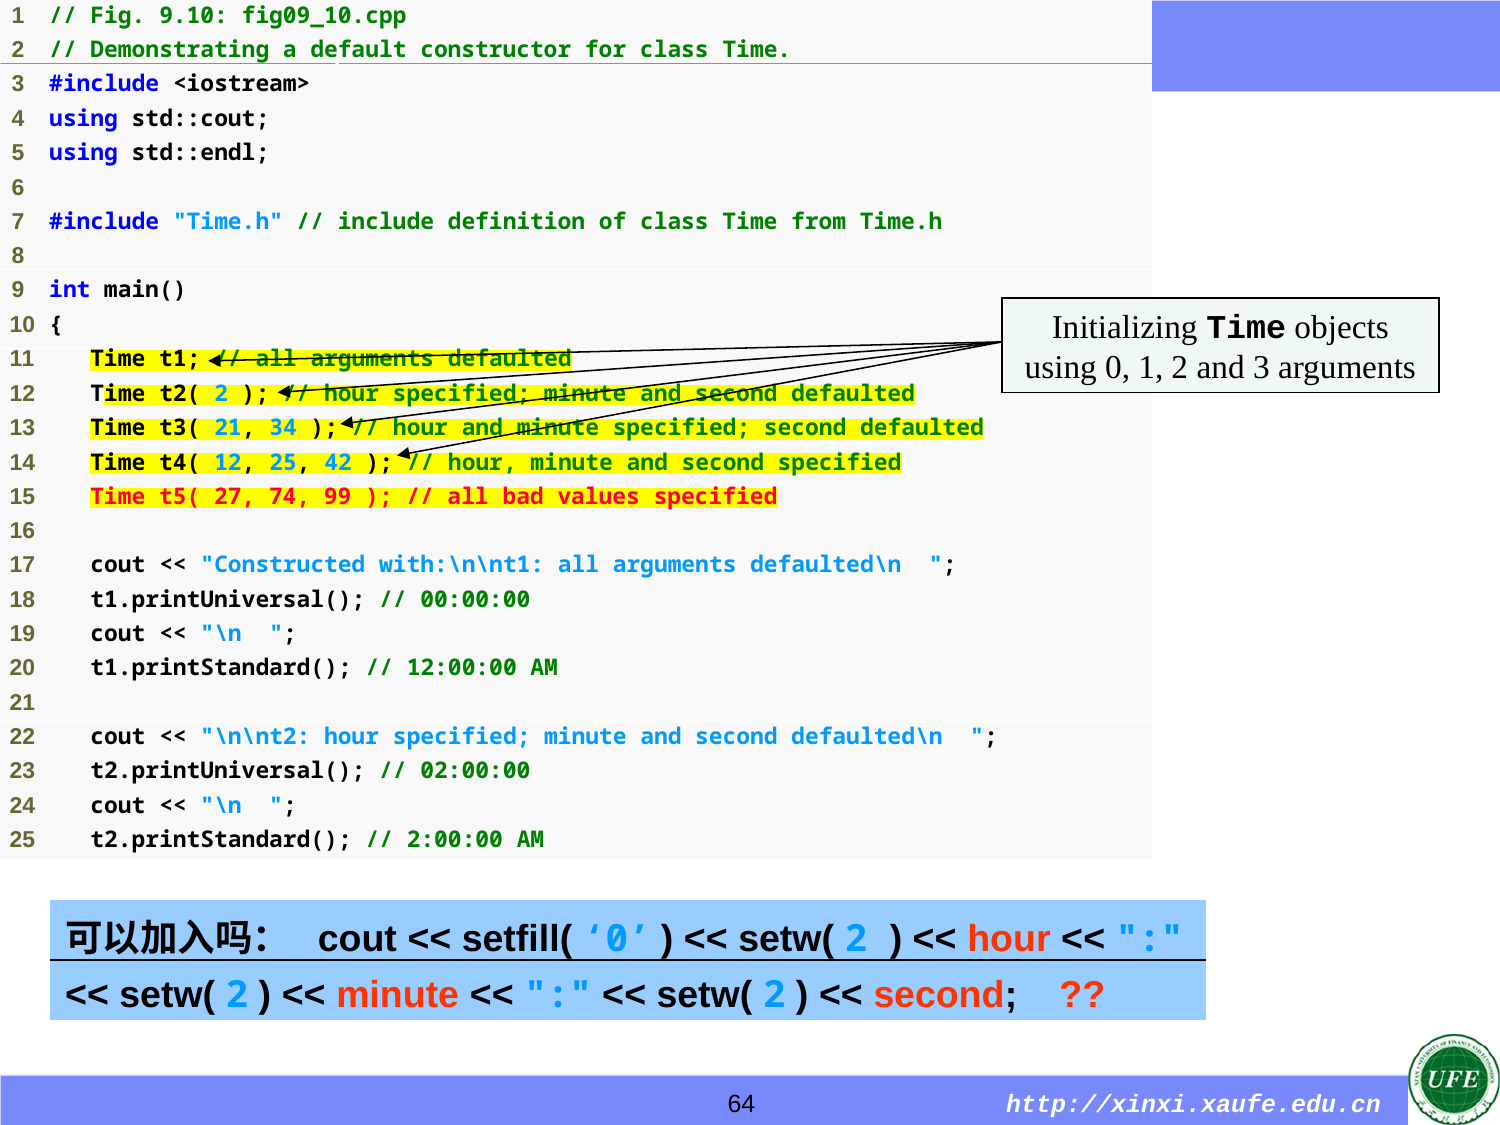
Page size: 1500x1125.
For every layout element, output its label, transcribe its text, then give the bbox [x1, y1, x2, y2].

slide_number 64 [712, 1080, 825, 1121]
table_cell << setw( 2 ) << minute << ":" << setw( 2 ) << second; ?? [50, 961, 1206, 1020]
text_box Initializing Time objects using 0, 1, 2 and 3 arguments [1155, 297, 1439, 393]
picture [1408, 1034, 1500, 1125]
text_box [0, 0, 1155, 887]
table_header 可以加入吗： cout << setfill( ‘0’ ) << setw( 2 ) << hour << ":" [50, 900, 1206, 959]
